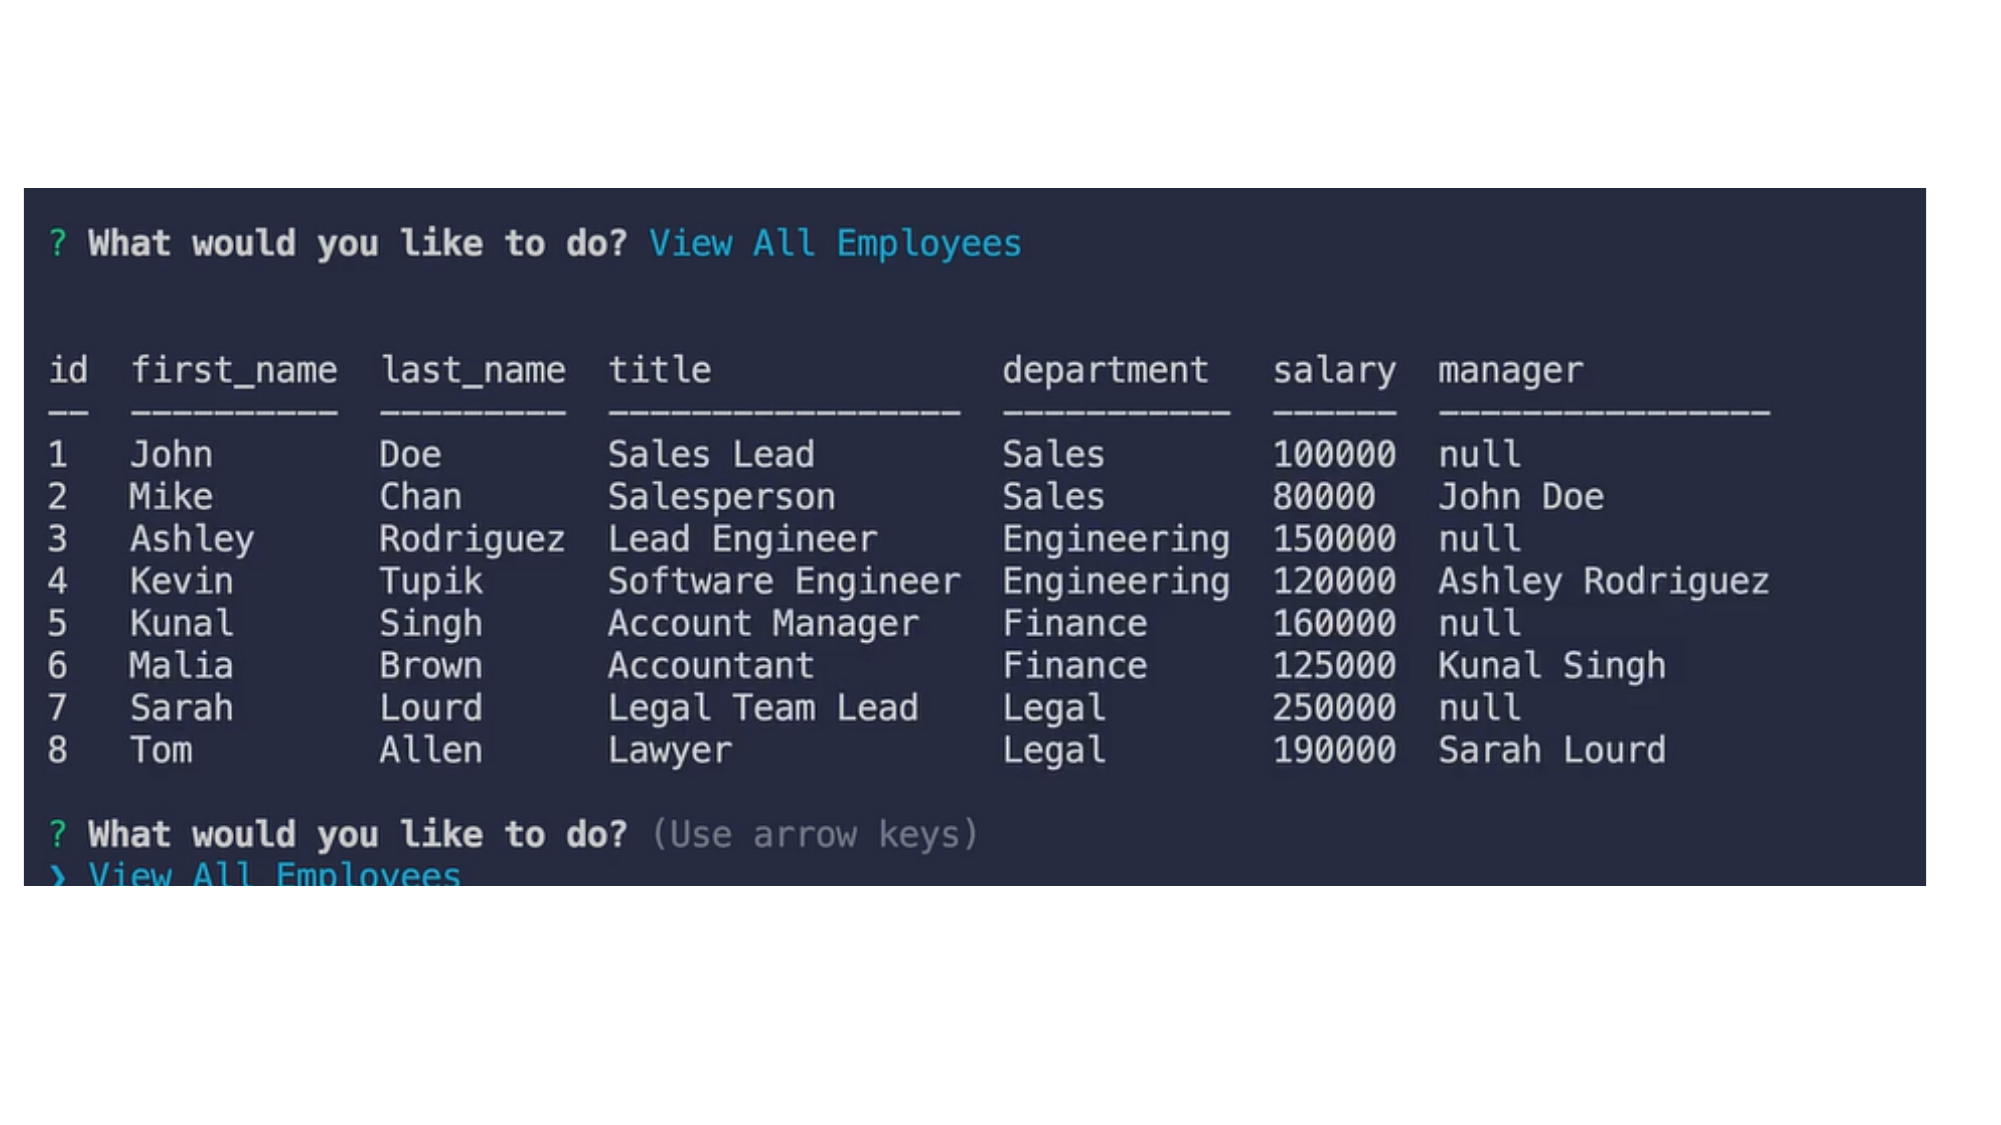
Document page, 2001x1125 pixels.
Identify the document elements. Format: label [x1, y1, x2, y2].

picture [23, 187, 1927, 886]
